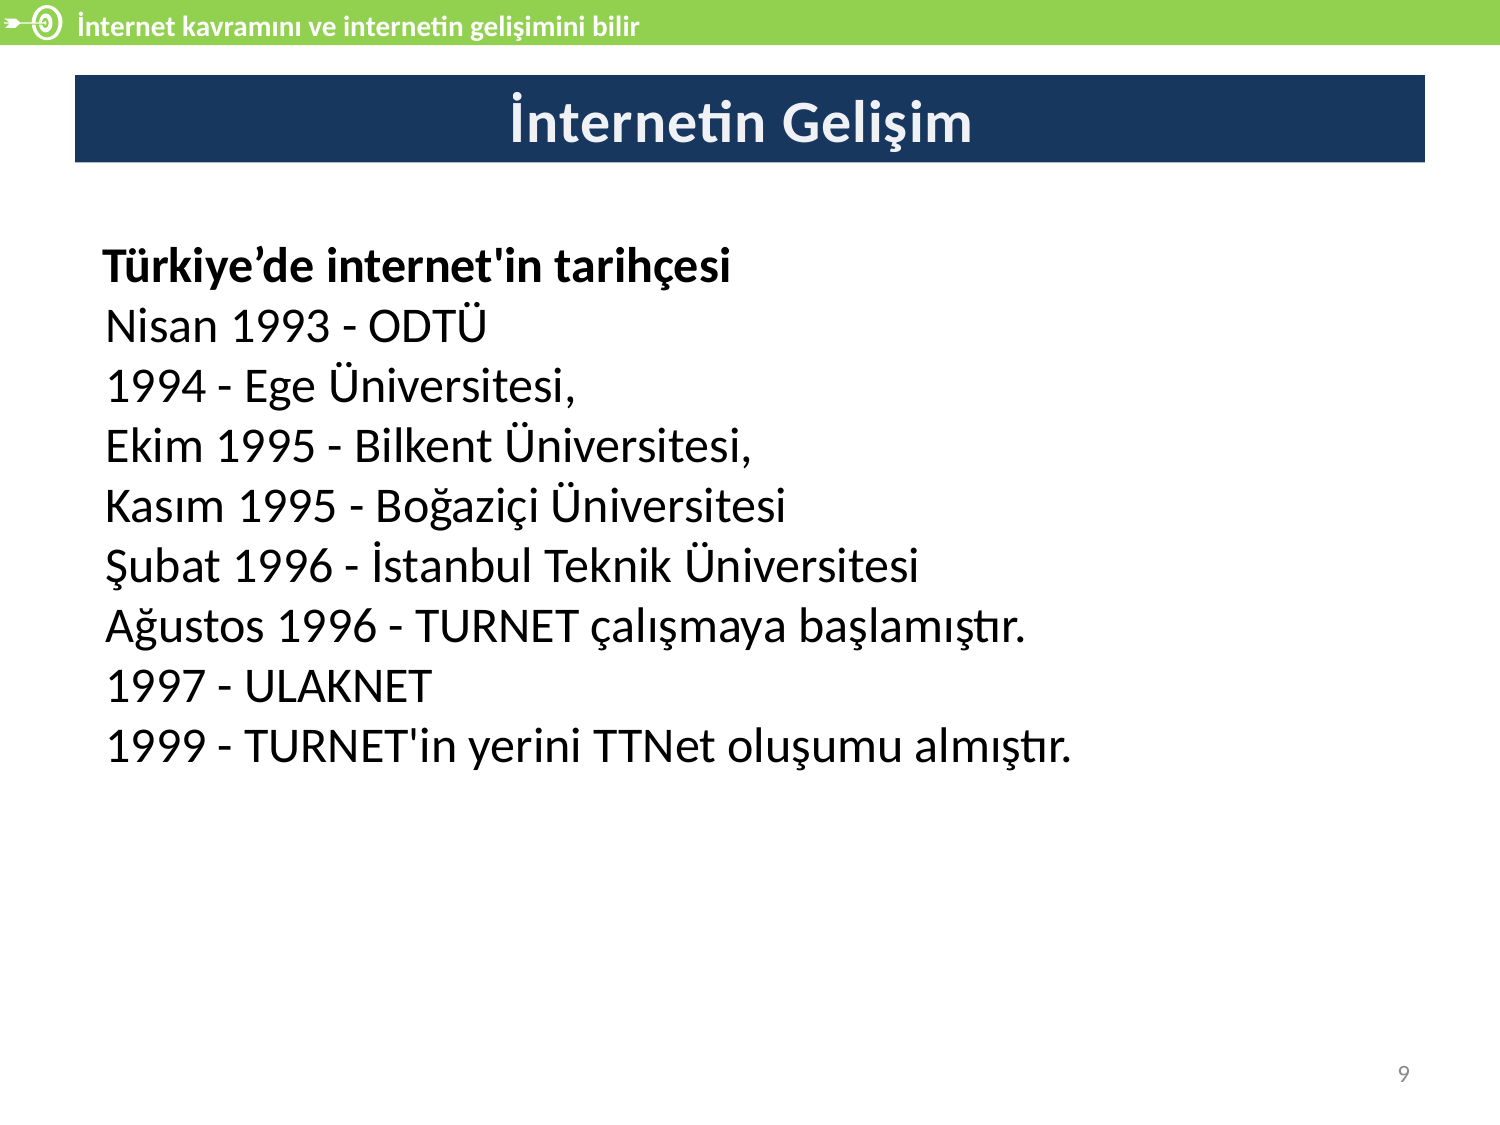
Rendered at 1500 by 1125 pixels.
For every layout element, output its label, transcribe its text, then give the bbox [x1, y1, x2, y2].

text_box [0, 0, 1500, 46]
text_box Türkiye’de internet'in tarihçesi Nisan 1993 - ODTÜ 1994 - Ege Üniversitesi, Ekim 1995 - Bilkent Üniversitesi, Kasım 1995 - Boğaziçi Üniversitesi Şubat 1996 - İstanbul Teknik Üniversitesi Ağustos 1996 - TURNET çalışmaya başlamıştır. 1997 - ULAKNET 1999 - TURNET'in yerini TTNet oluşumu almıştır. [87, 224, 1325, 780]
slide_number 9 [1074, 1042, 1425, 1103]
title İnternetin Gelişimi [75, 75, 1425, 163]
